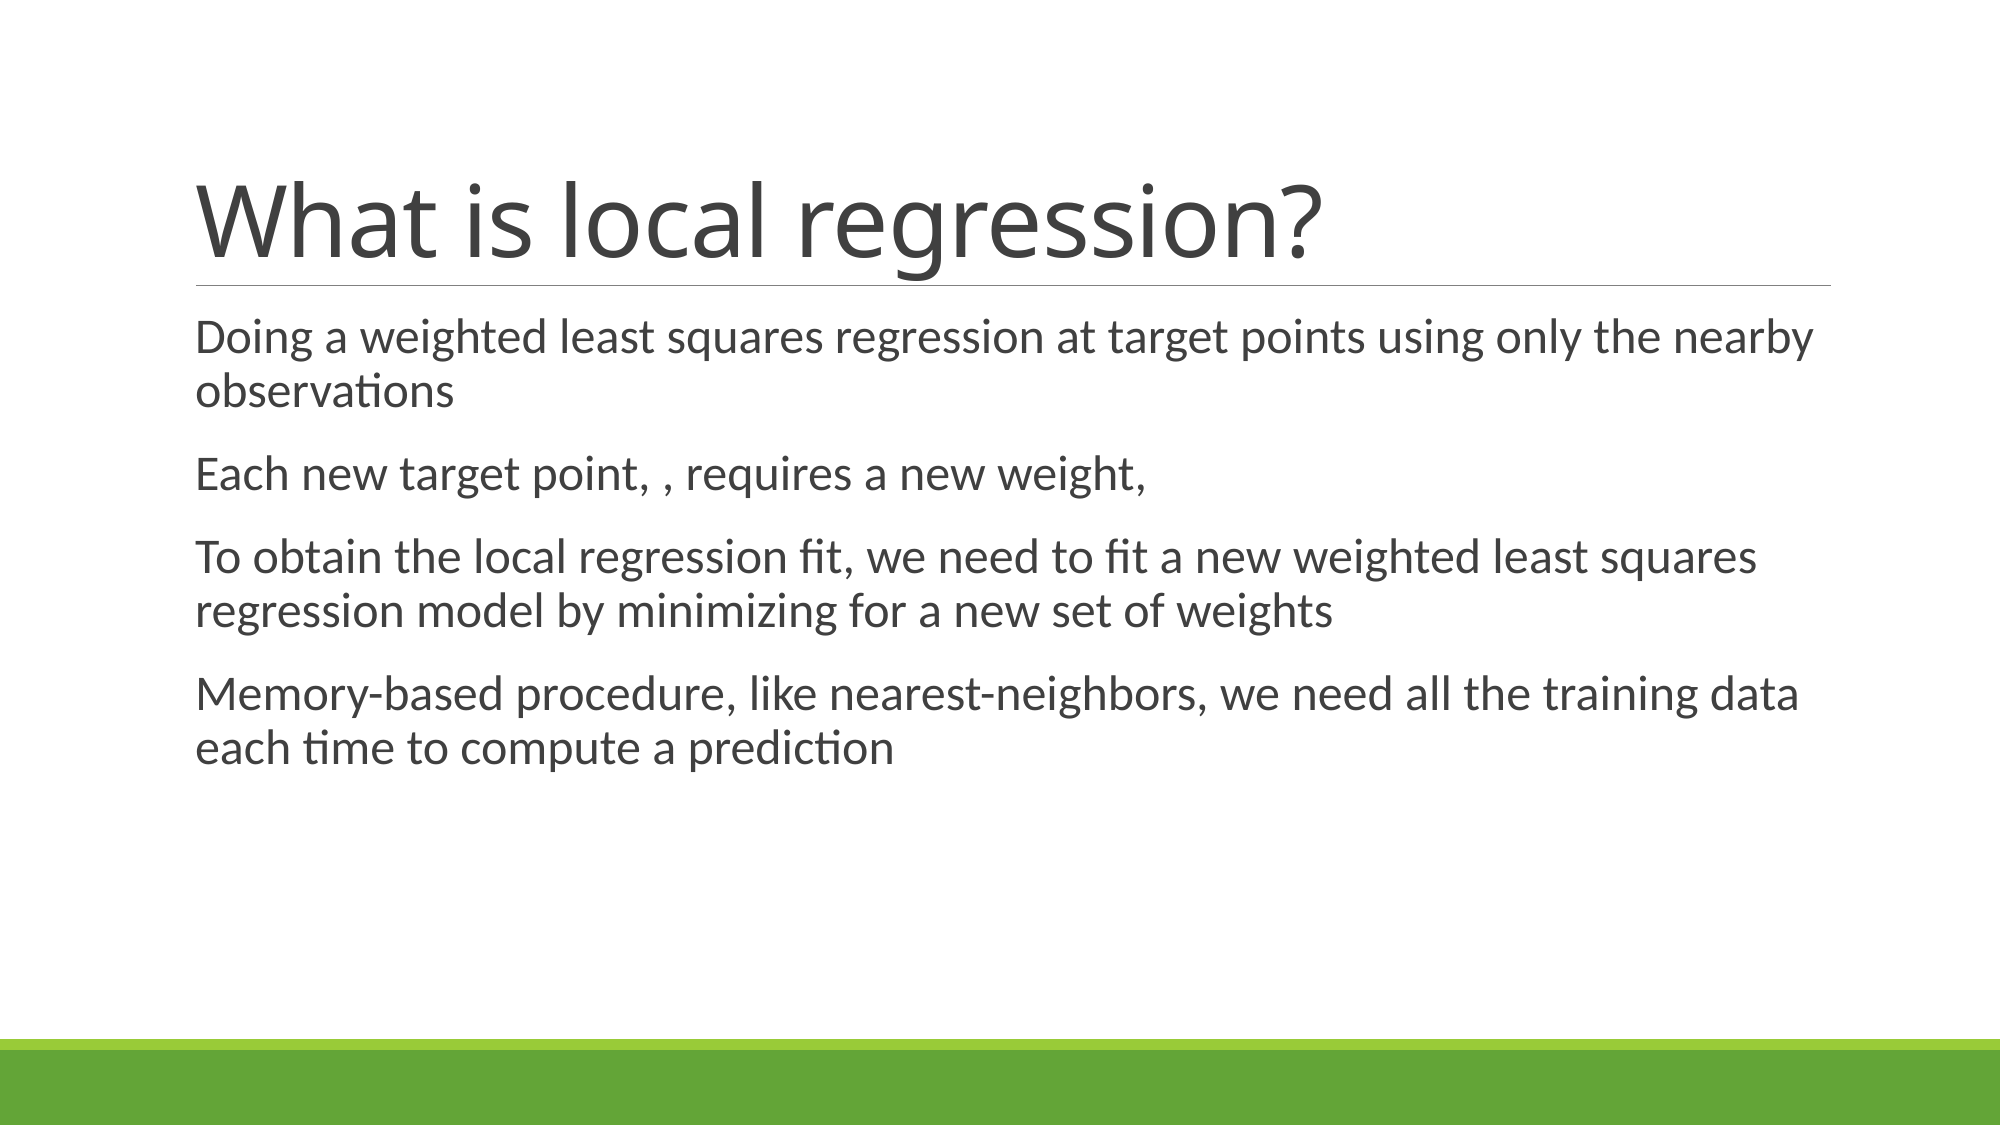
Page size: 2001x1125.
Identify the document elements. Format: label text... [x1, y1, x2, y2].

title What is local regression? [180, 47, 1830, 285]
